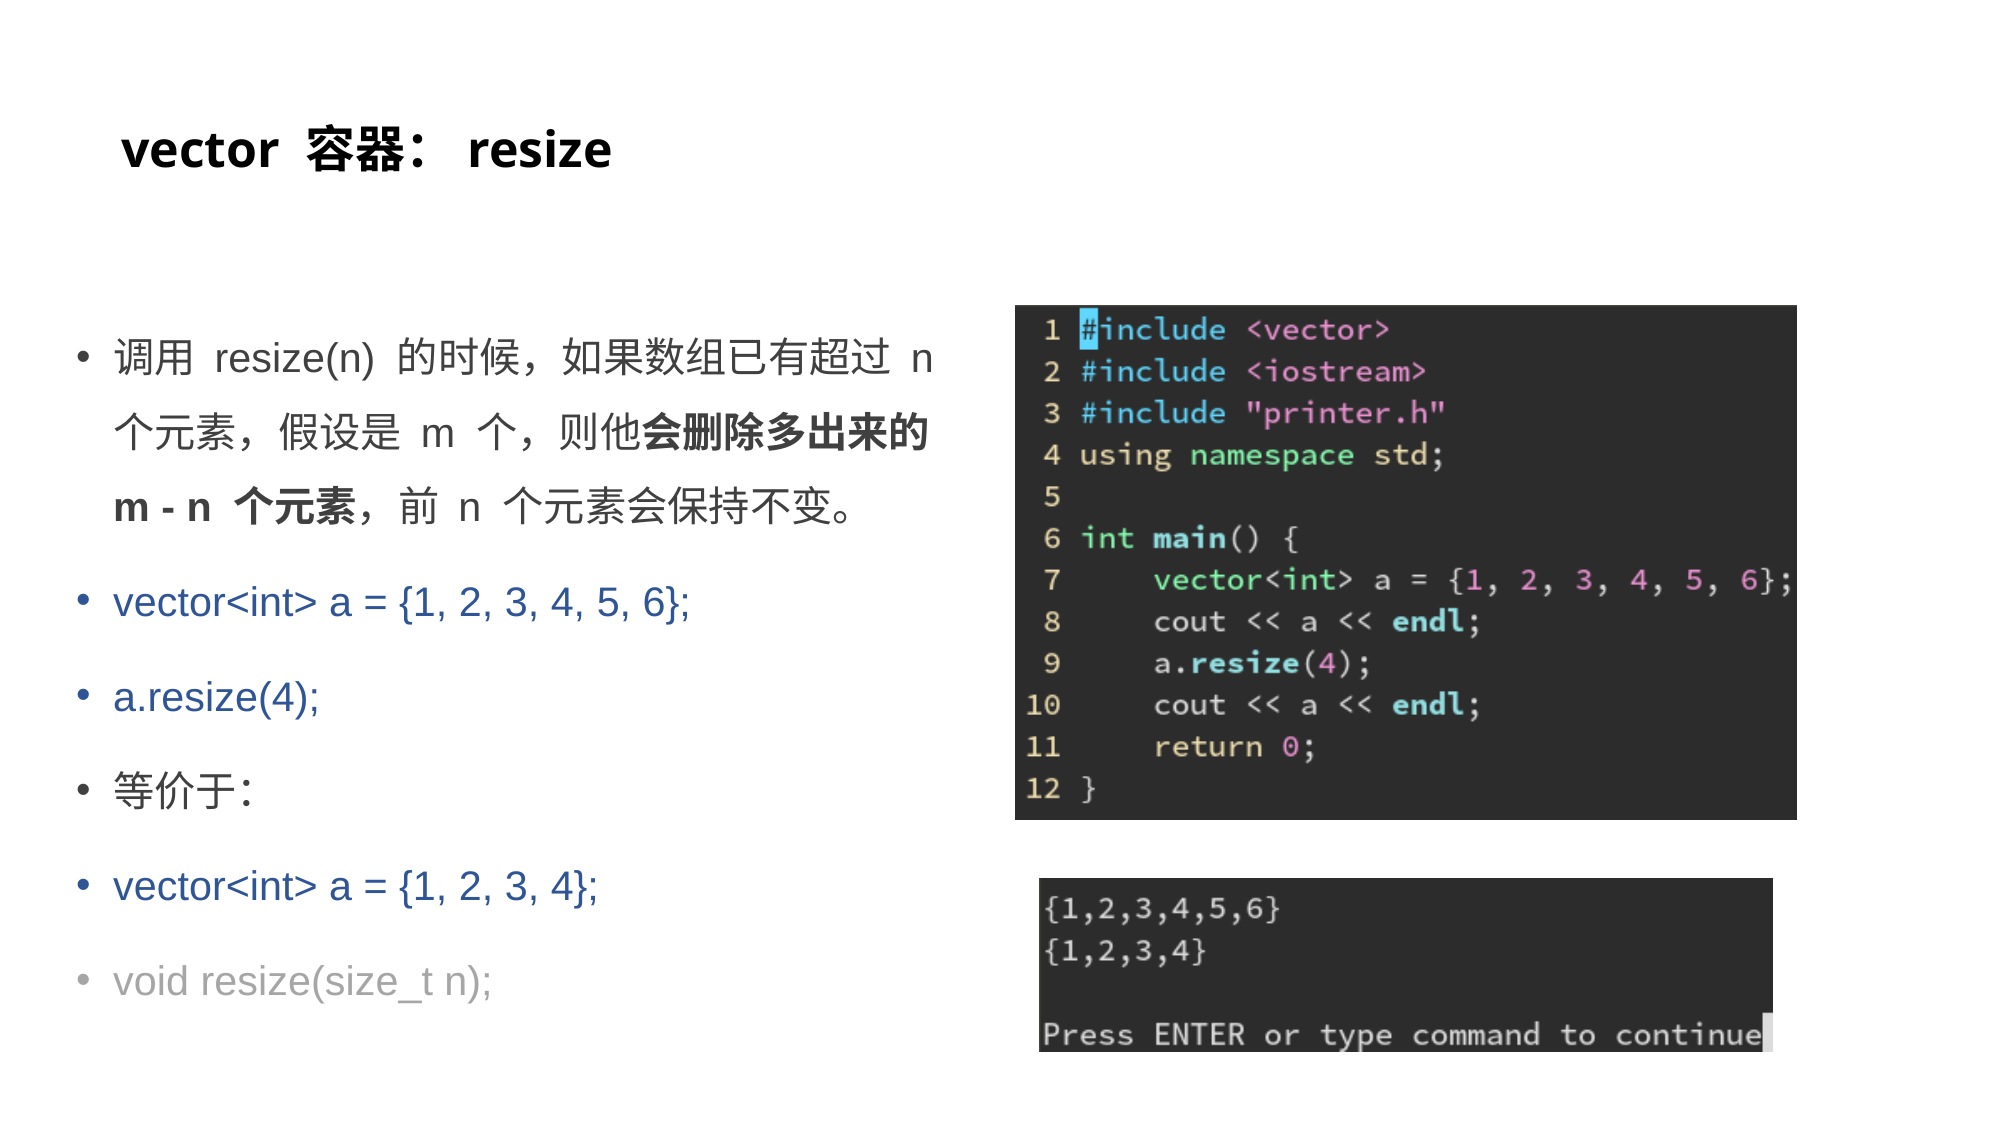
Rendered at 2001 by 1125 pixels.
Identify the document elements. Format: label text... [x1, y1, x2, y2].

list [1015, 305, 1797, 820]
title vector 容器：resize [106, 42, 1832, 260]
list 调用 resize(n) 的时候，如果数组已有超过 n 个元素，假设是 m 个，则他会删除多出来的 m - n 个元素，前 n 个元素会保持不变。 vector<int> a = {1, 2, 3, 4, 5, 6}; a.resize(4); 等价于： vector<int> a = {1, 2, 3, 4}; void resize(size_t n); [60, 299, 970, 1014]
picture [1039, 878, 1773, 1052]
